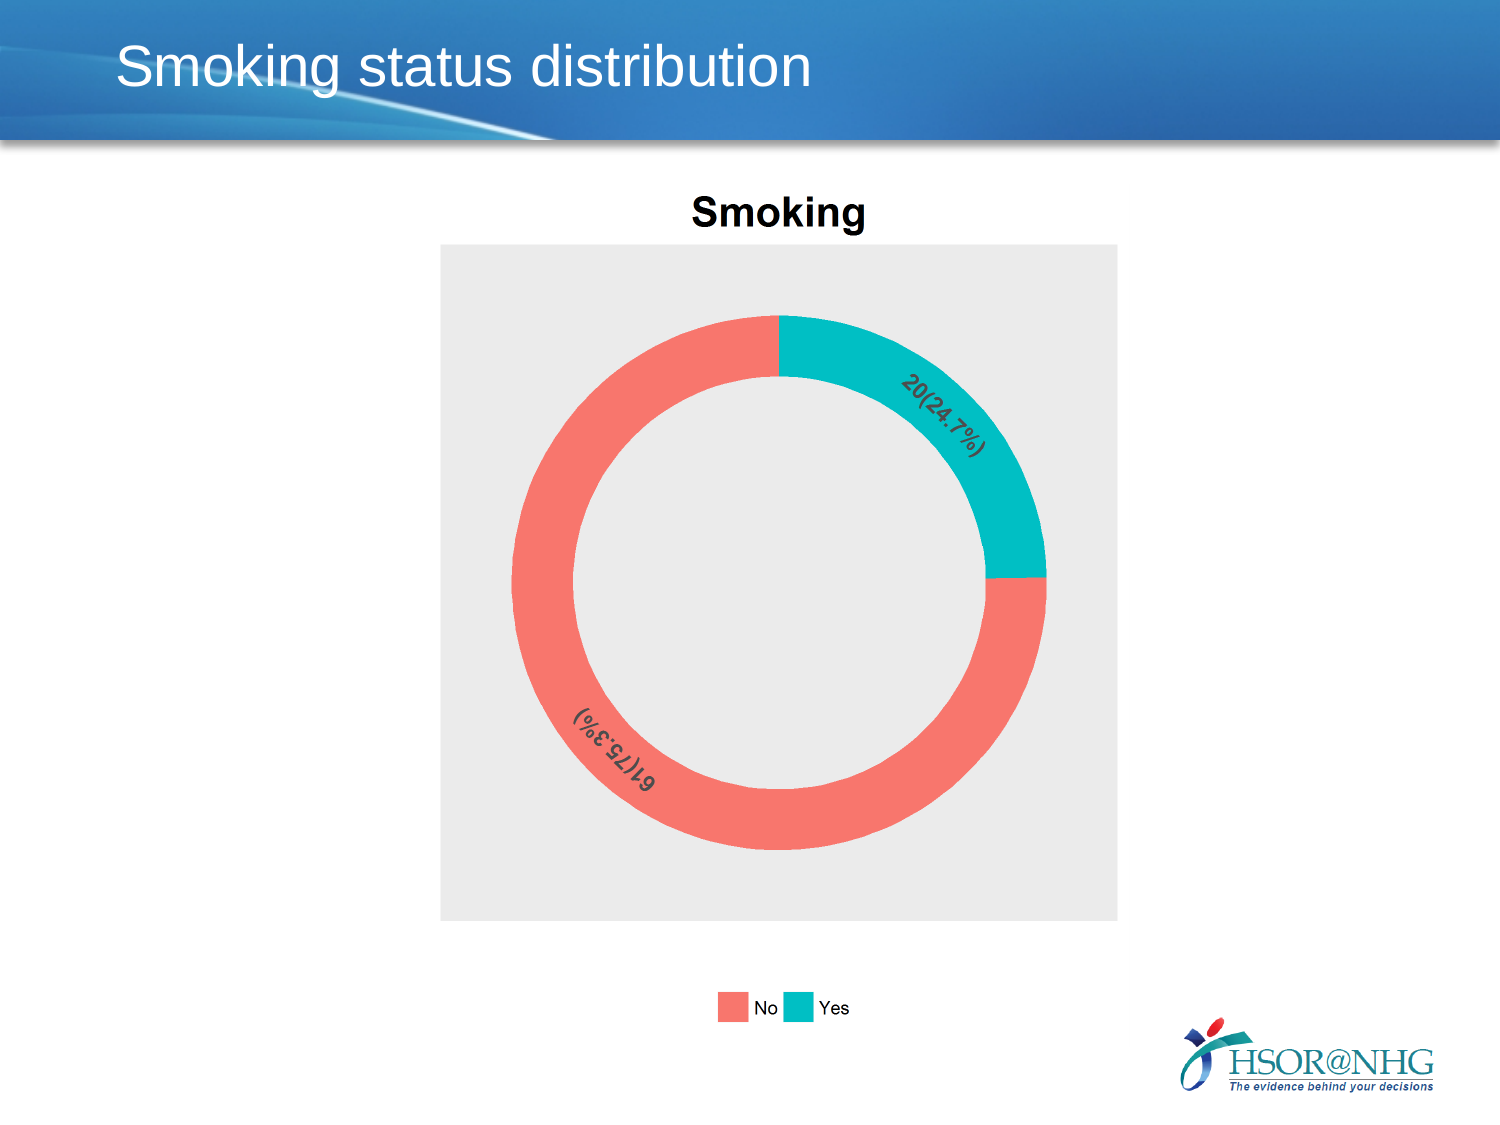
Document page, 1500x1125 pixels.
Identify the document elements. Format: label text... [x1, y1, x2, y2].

picture [0, 0, 1500, 140]
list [100, 184, 1424, 1048]
title Smoking status distribution [100, 0, 1424, 126]
